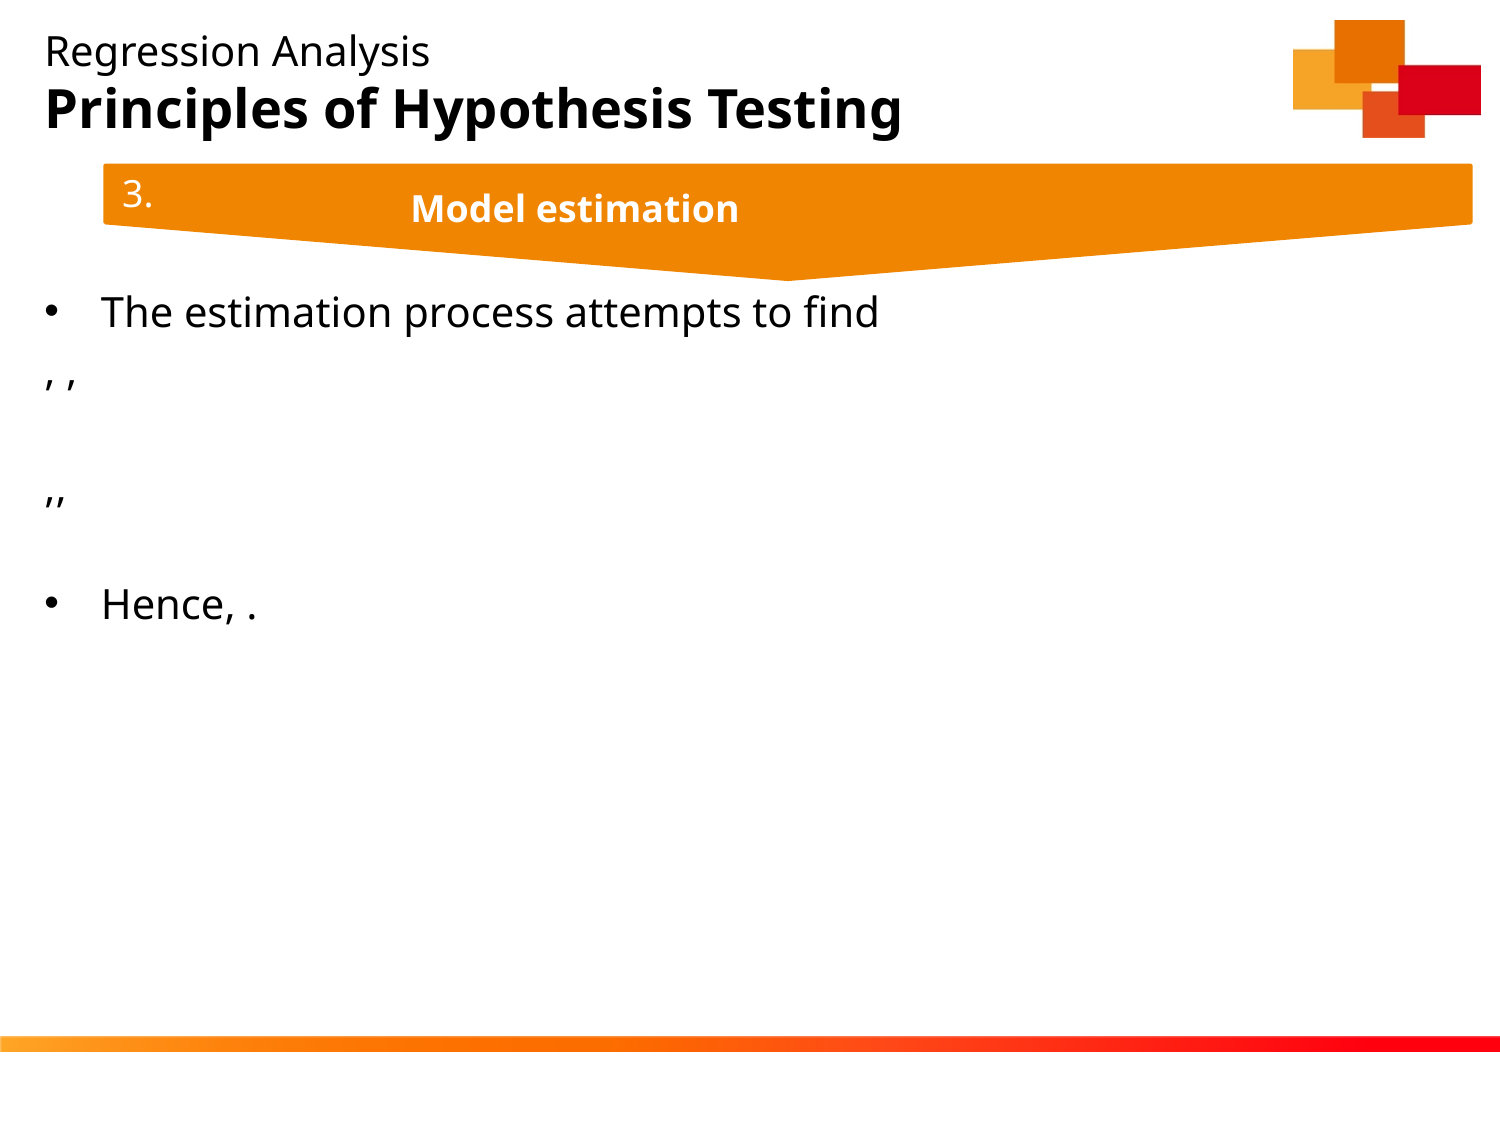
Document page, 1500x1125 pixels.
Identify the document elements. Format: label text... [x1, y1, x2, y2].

picture [0, 1036, 1500, 1052]
title Regression Analysis Principles of Hypothesis Testing [29, 20, 1471, 209]
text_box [105, 165, 1471, 280]
picture [1471, 20, 1481, 138]
